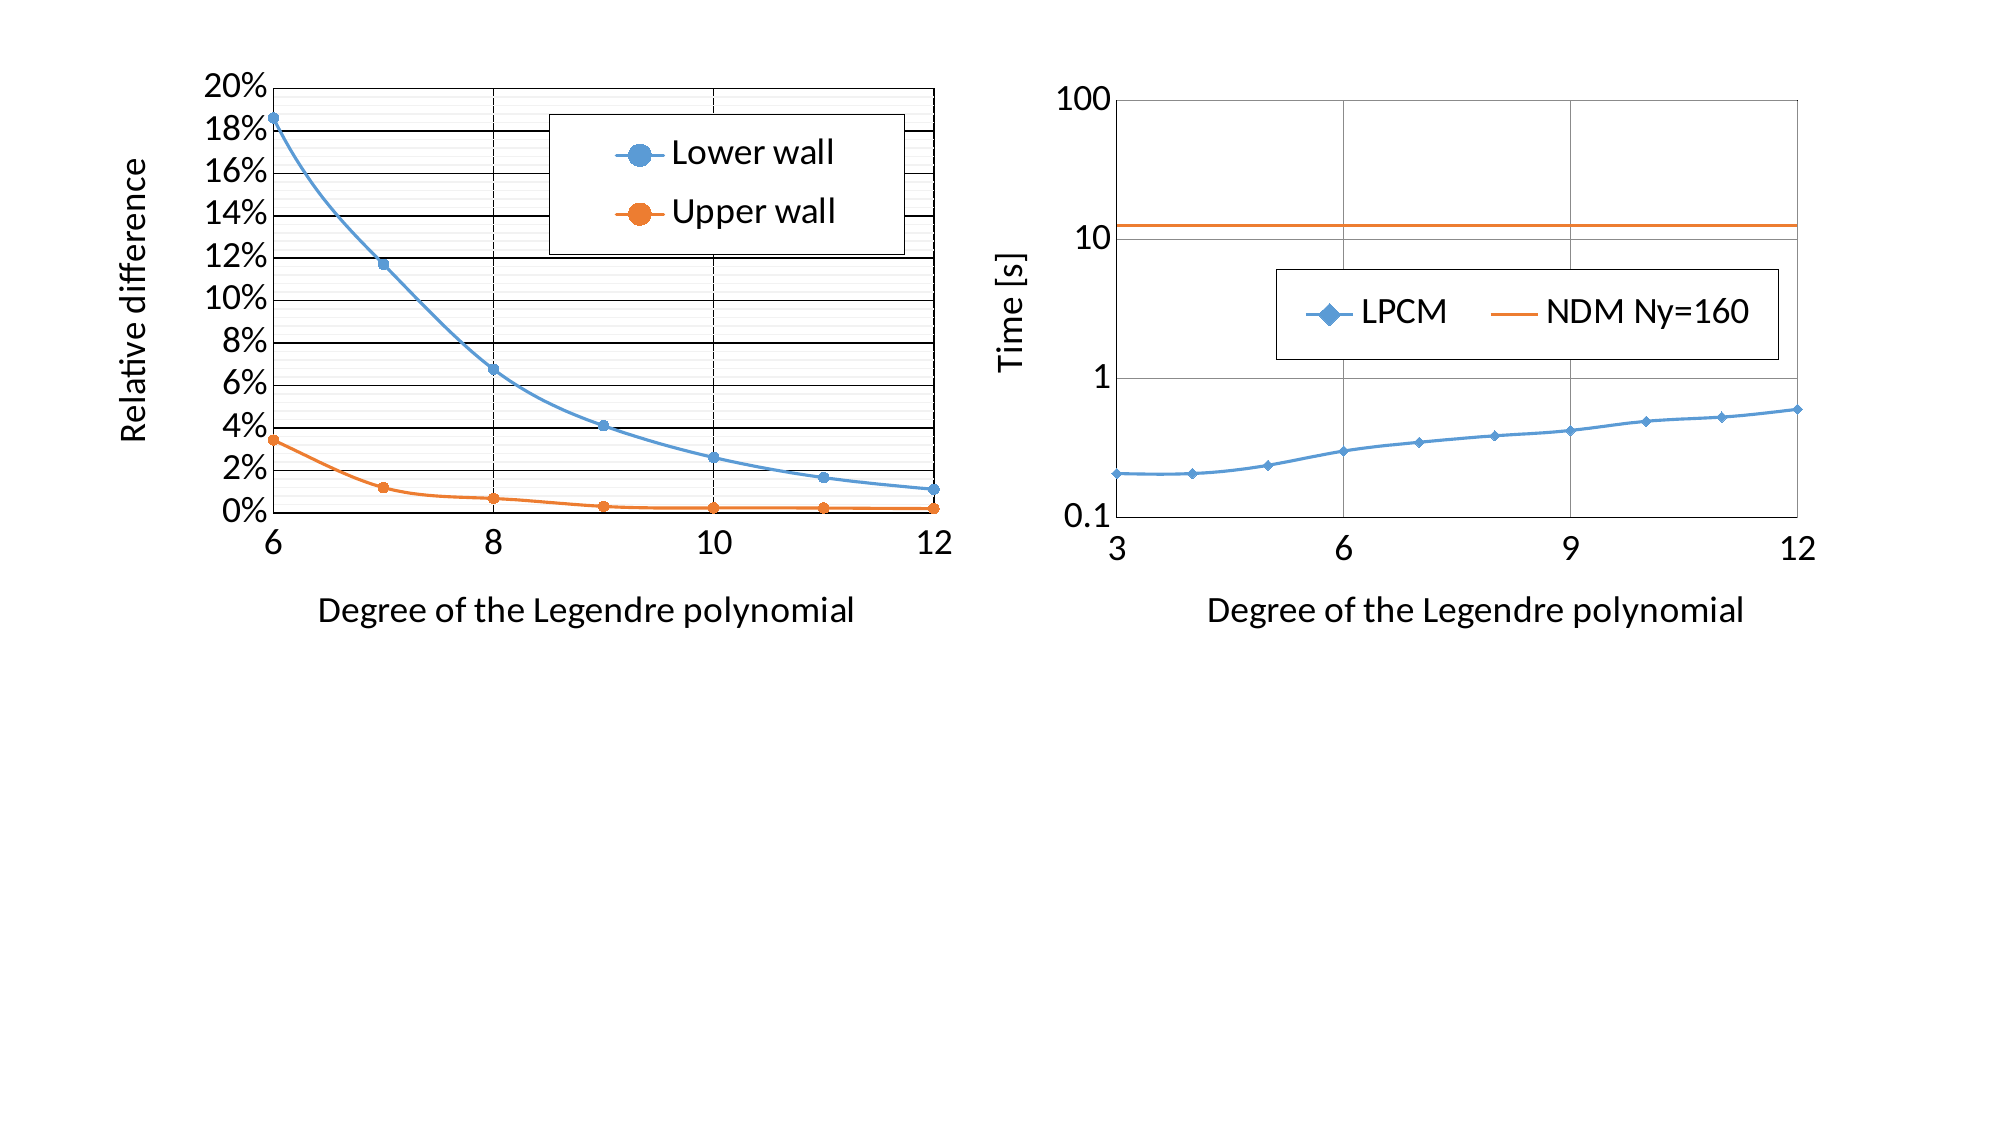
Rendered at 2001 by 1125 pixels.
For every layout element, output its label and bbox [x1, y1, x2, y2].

chart [92, 52, 1865, 643]
